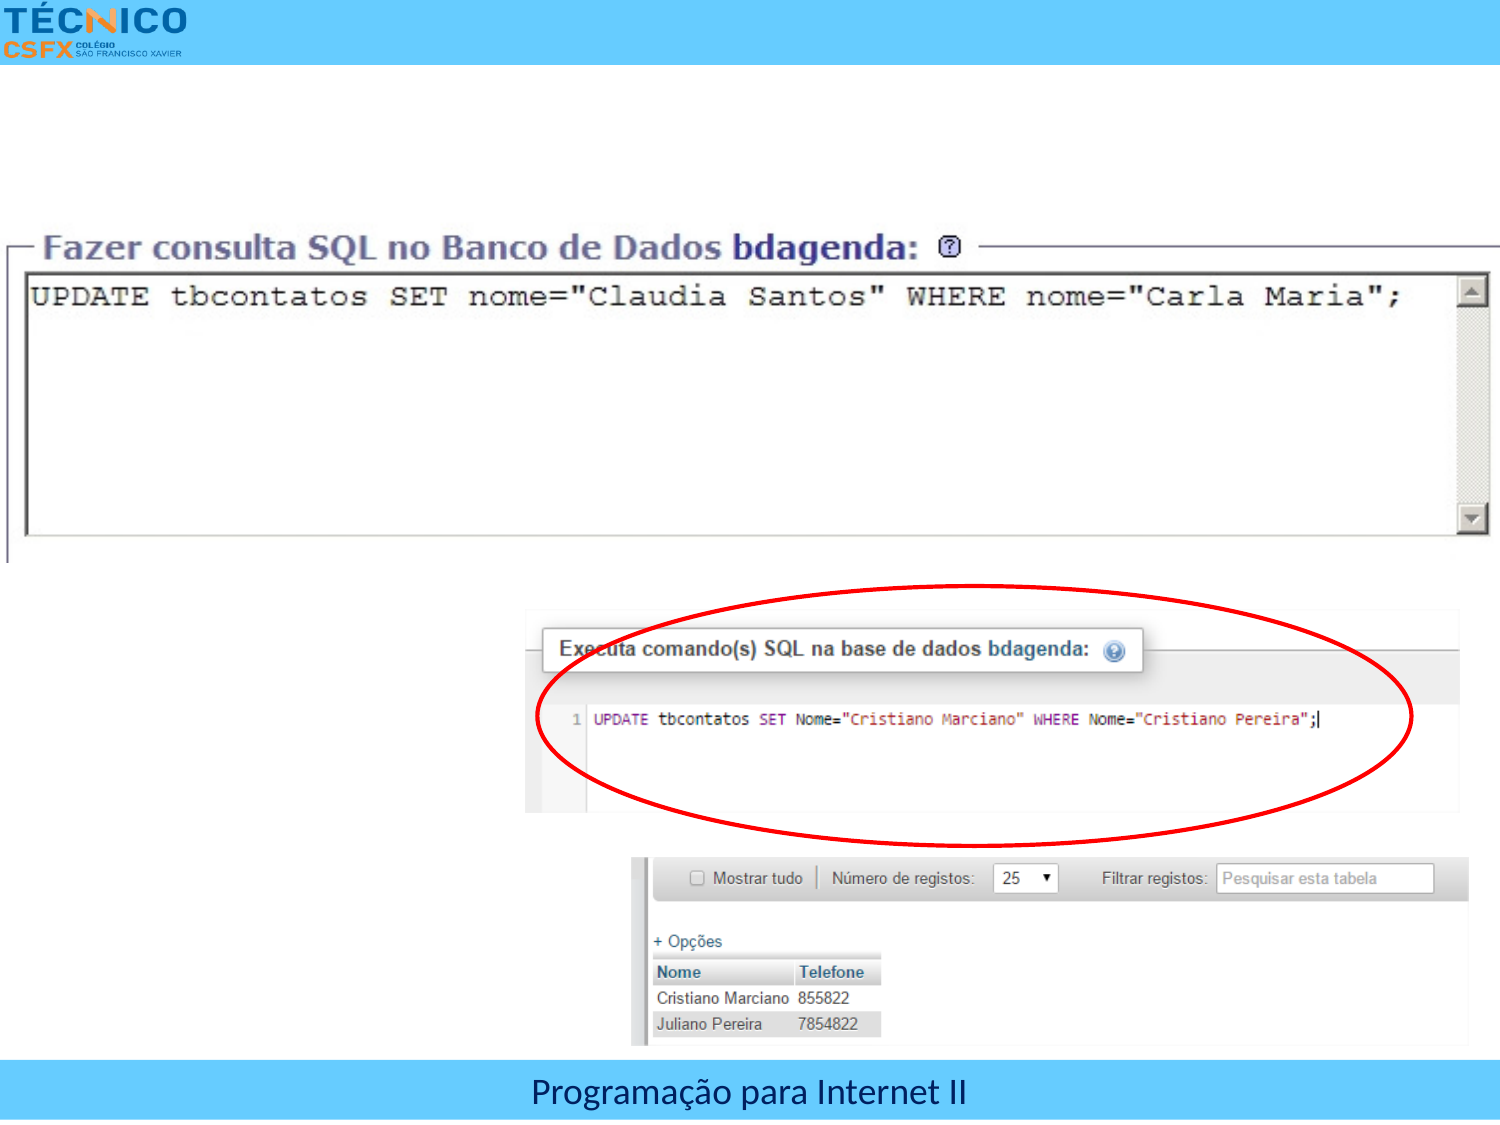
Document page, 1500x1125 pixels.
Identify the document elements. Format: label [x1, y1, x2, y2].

picture [525, 609, 1461, 814]
picture [0, 207, 1500, 563]
picture [0, 0, 188, 59]
text_box [720, 583, 1228, 608]
text_box [711, 822, 1237, 849]
picture [631, 857, 1469, 1046]
